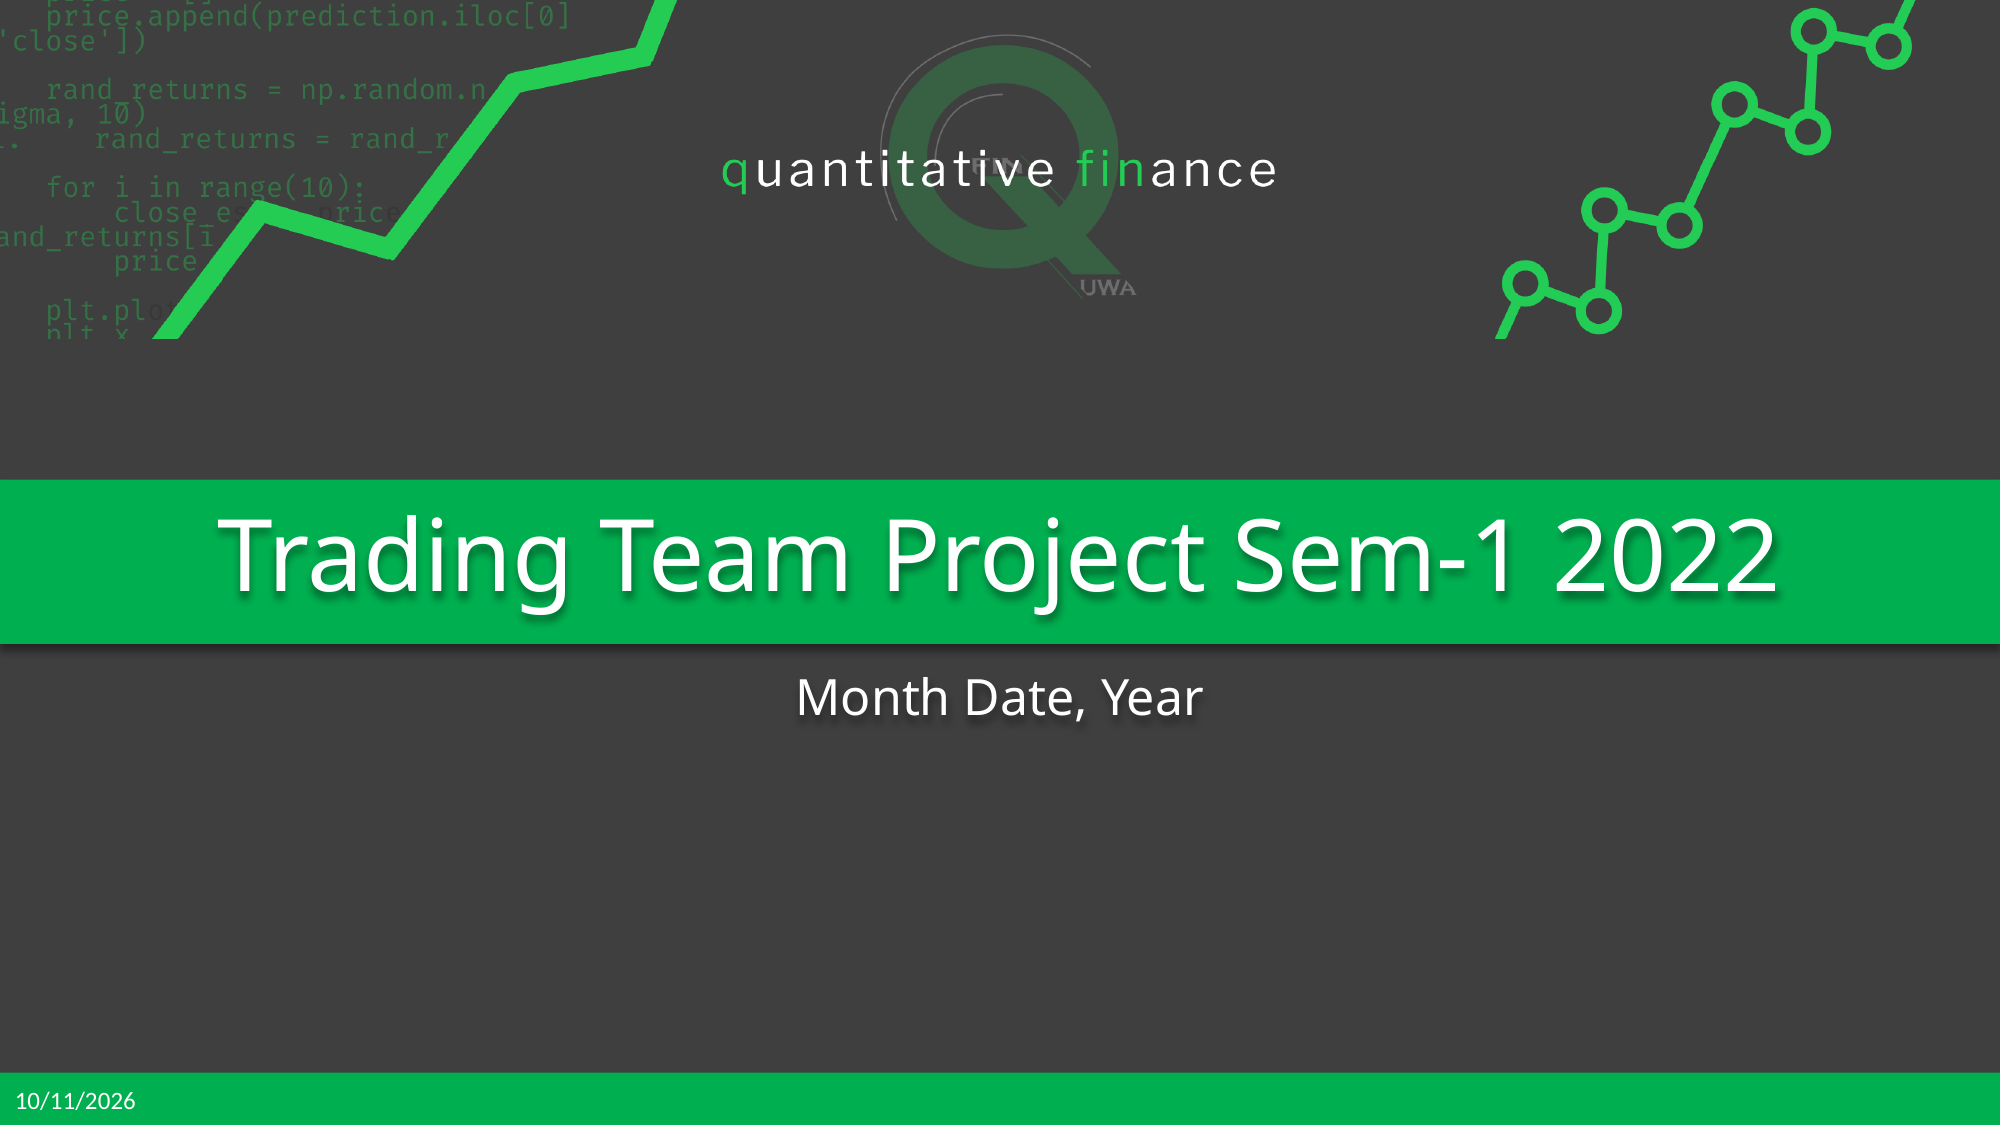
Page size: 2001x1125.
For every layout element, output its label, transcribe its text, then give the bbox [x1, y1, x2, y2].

picture [0, 0, 2000, 339]
text_box 1/03/2022 [0, 1072, 450, 1125]
text_box [0, 478, 2000, 645]
subtitle Month Date, Year [174, 665, 1825, 876]
title Trading Team Project Sem-1 2022 [174, 446, 1825, 621]
